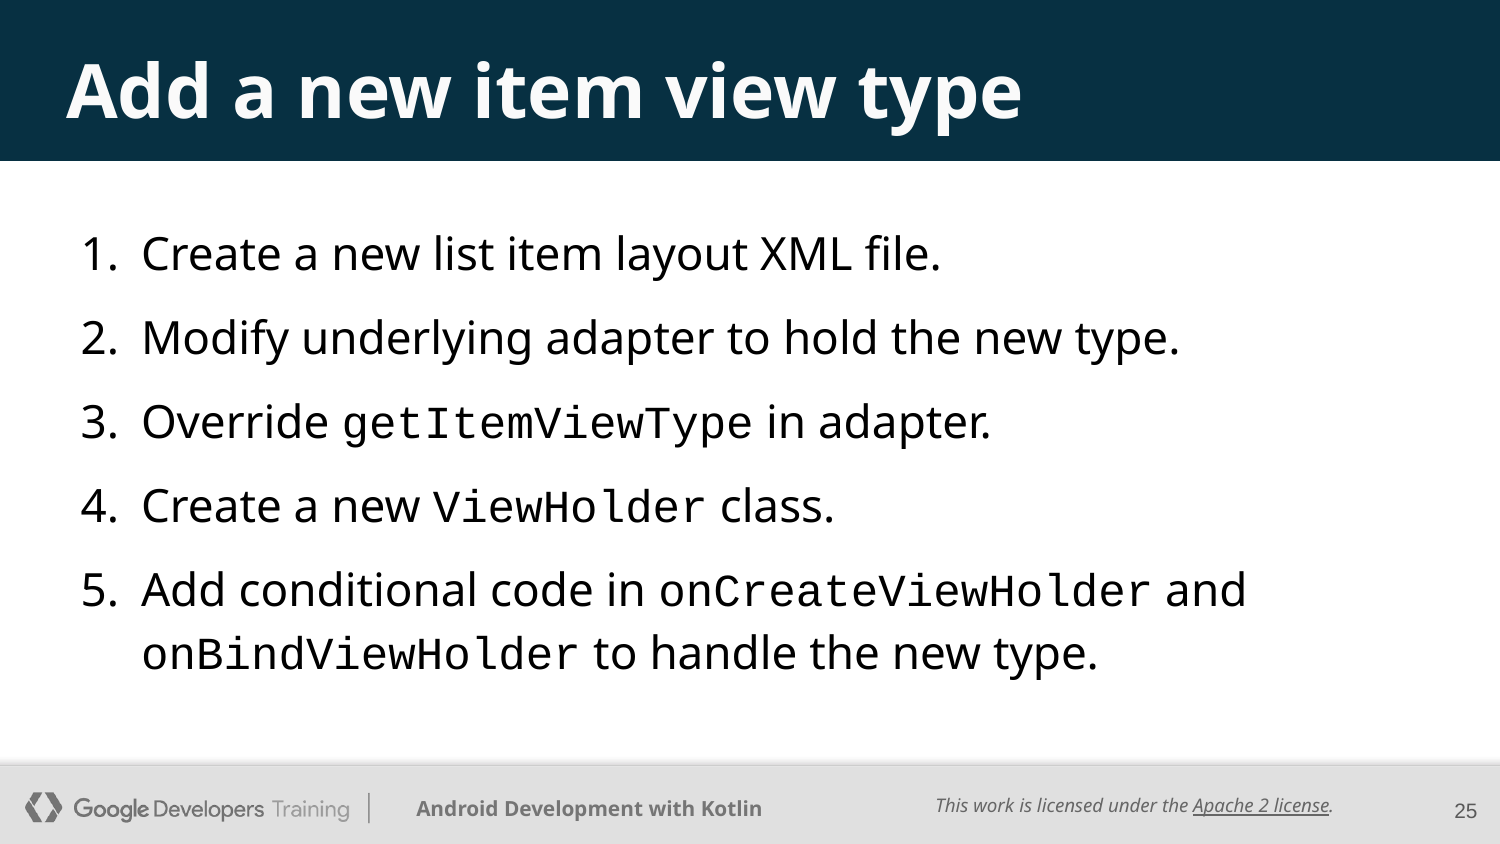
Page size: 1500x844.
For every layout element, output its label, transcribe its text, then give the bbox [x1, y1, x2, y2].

picture [0, 161, 1500, 844]
slide_number ‹#› [1402, 777, 1493, 842]
title Add a new item view type [51, 28, 1449, 122]
list Create a new list item layout XML file. Modify underlying adapter to hold the new type. Override getItemViewType in adapter. Create a new ViewHolder class. Add conditional code in onCreateViewHolder and onBindViewHolder to handle the new type. [51, 201, 1457, 726]
